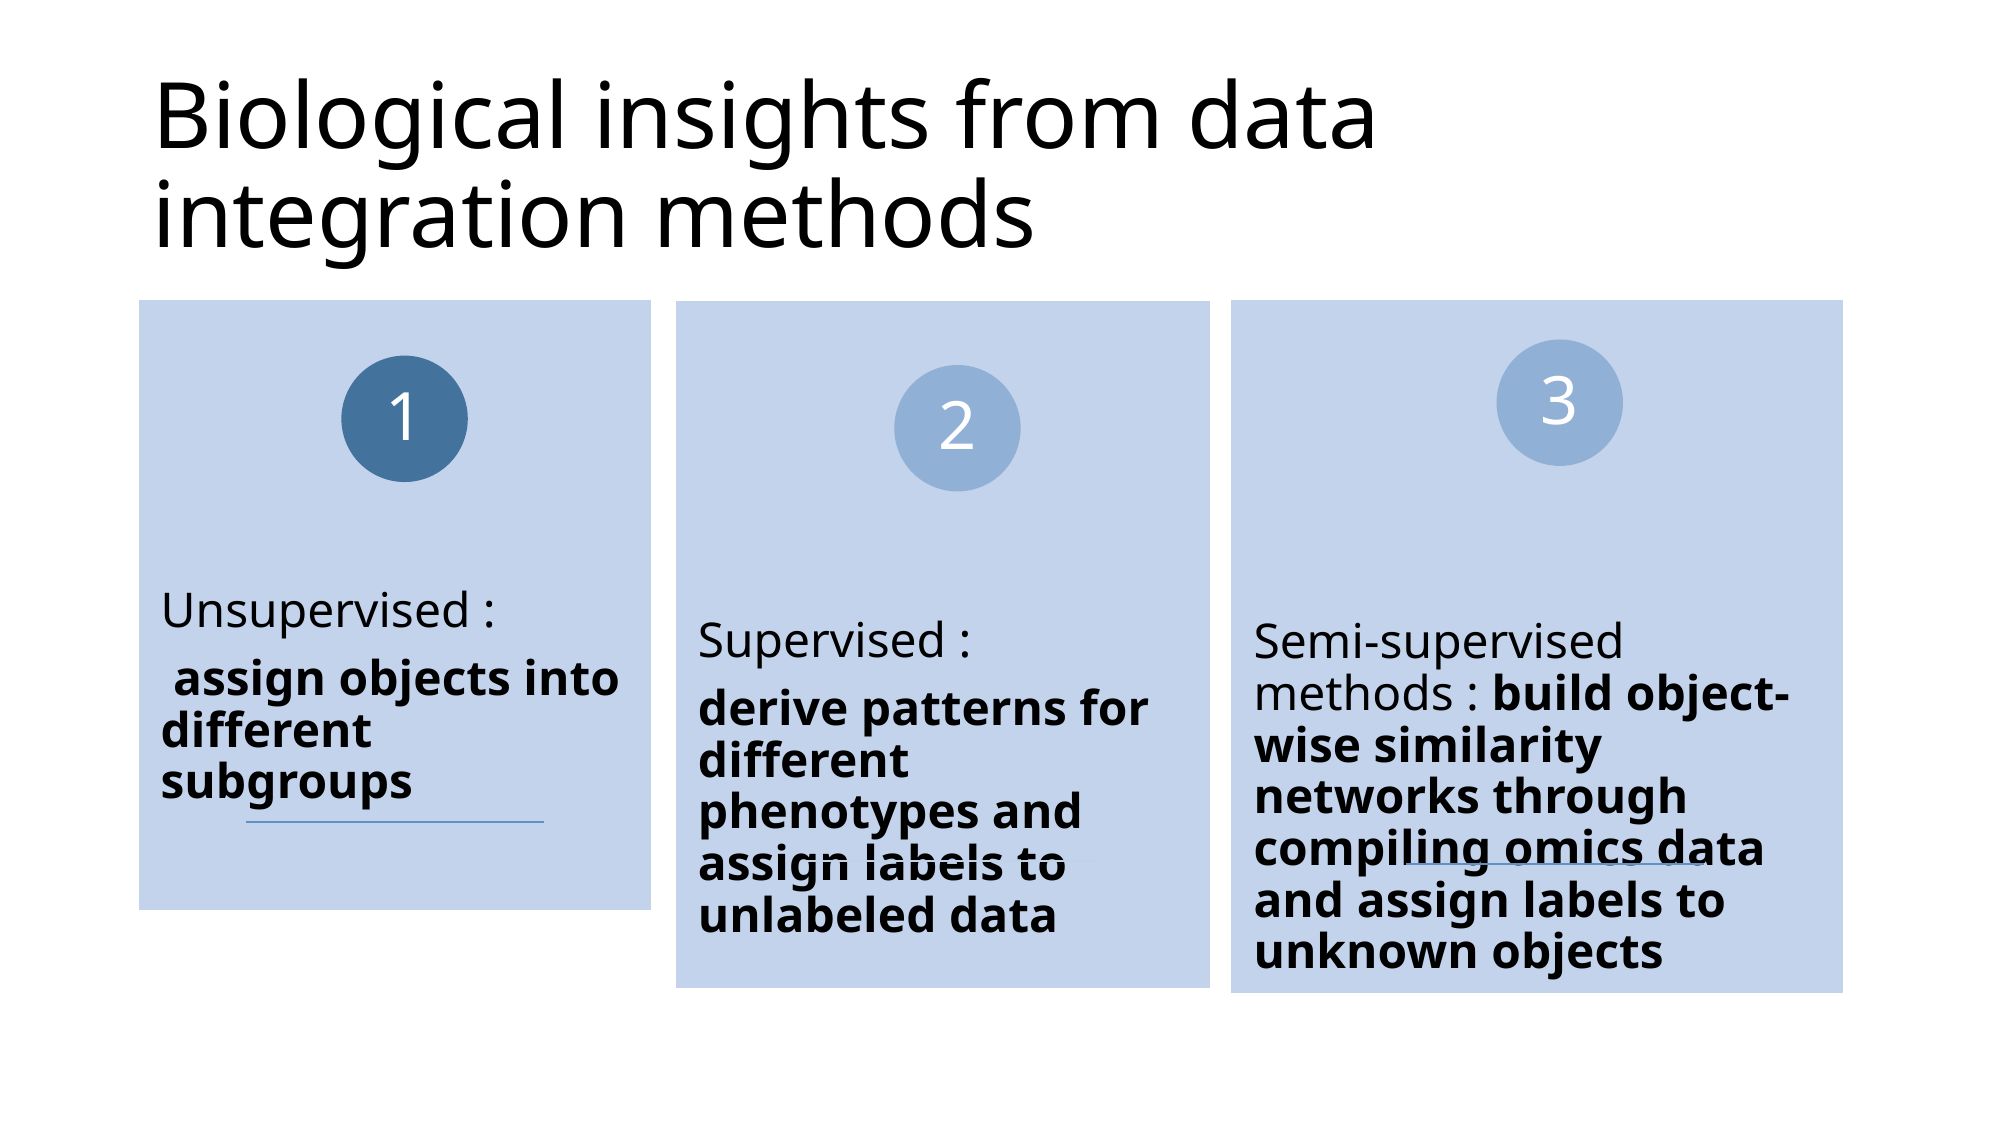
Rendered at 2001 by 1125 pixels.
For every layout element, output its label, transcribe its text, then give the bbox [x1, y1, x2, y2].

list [137, 299, 1863, 1014]
title Biological insights from data integration methods [137, 59, 1863, 278]
